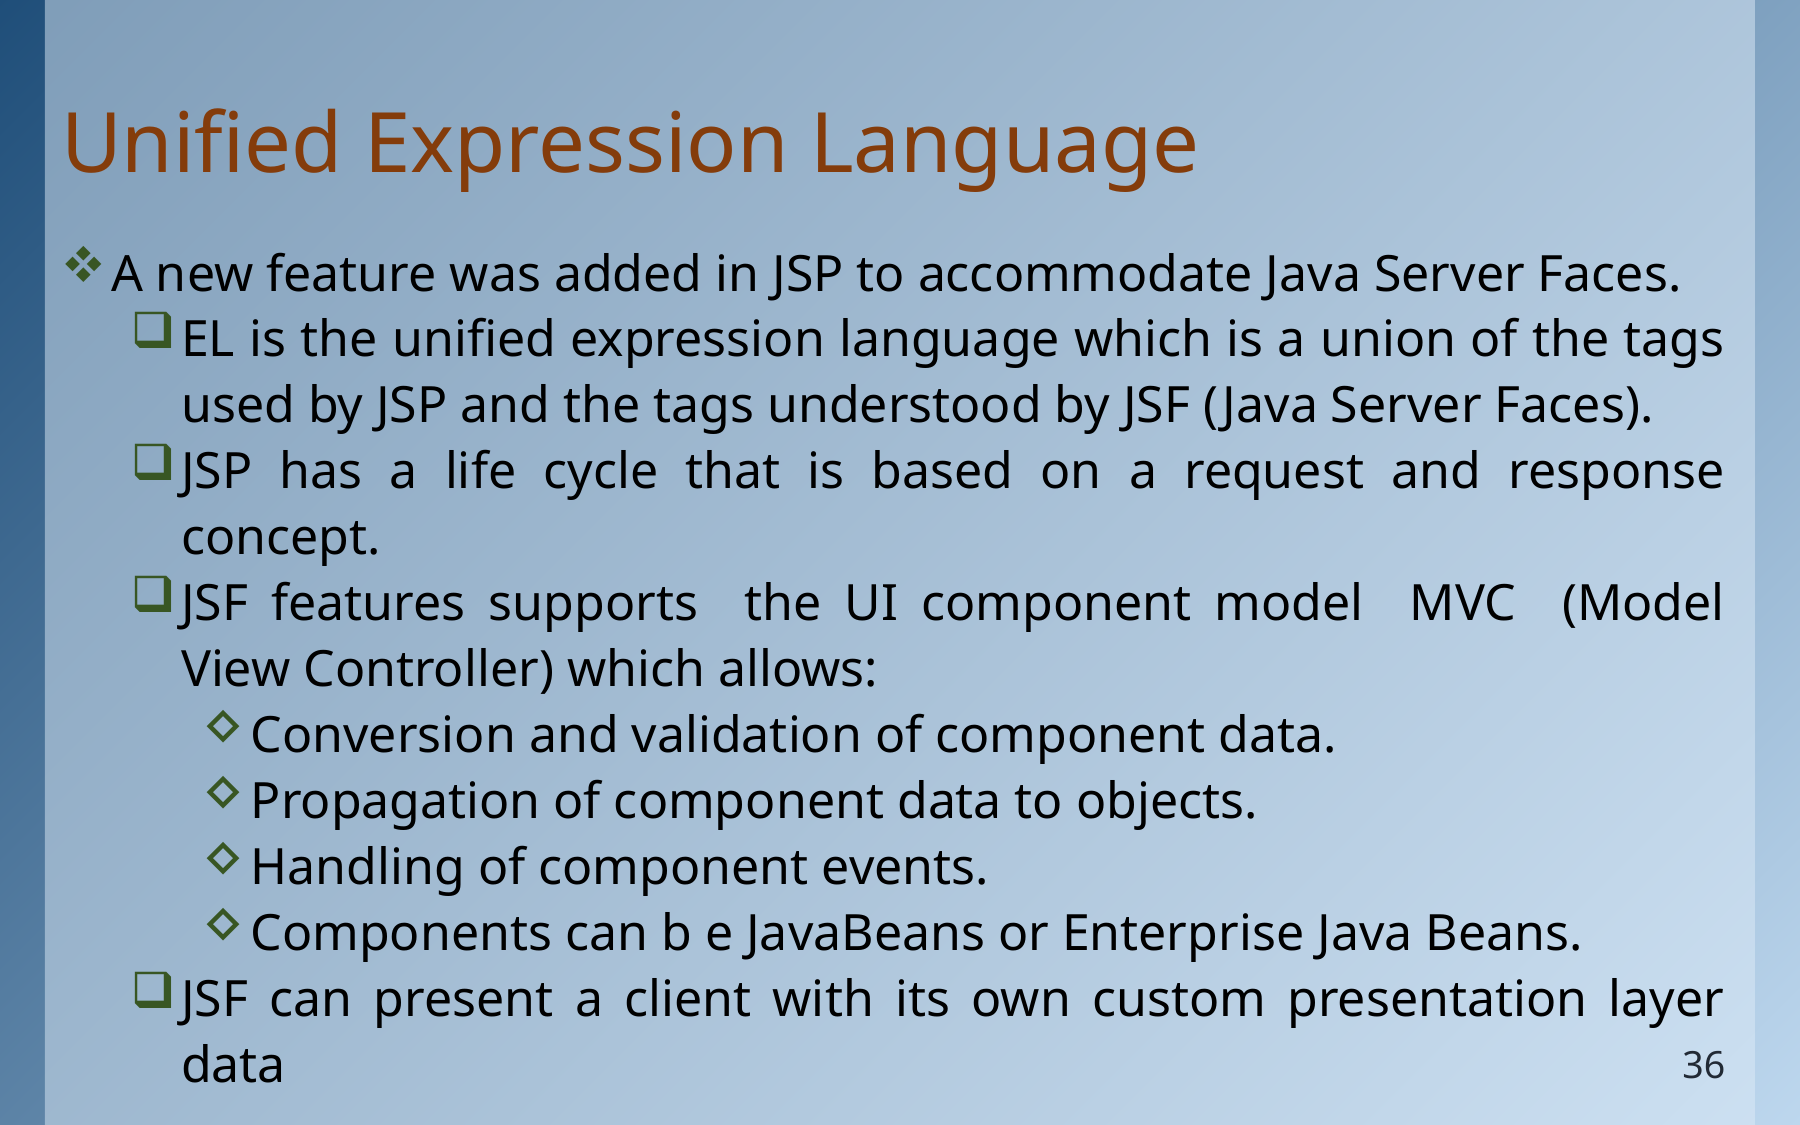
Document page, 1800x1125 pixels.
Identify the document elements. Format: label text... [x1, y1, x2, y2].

slide_number 36 [1581, 1050, 1746, 1103]
list A new feature was added in JSP to accommodate Java Server Faces. EL is the unified expression language which is a union of the tags used by JSP and the tags understood by JSF (Java Server Faces). JSP has a life cycle that is based on a request and response concept. JSF features supports the UI component model MVC (Model View Controller) which allows: Conversion and validation of component data. Propagation of component data to objects. Handling of component events. Components can b e JavaBeans or Enterprise Java Beans. JSF can present a client with its own custom presentation layer data [40, 224, 1746, 1125]
title Unified Expression Language [40, 12, 1746, 200]
